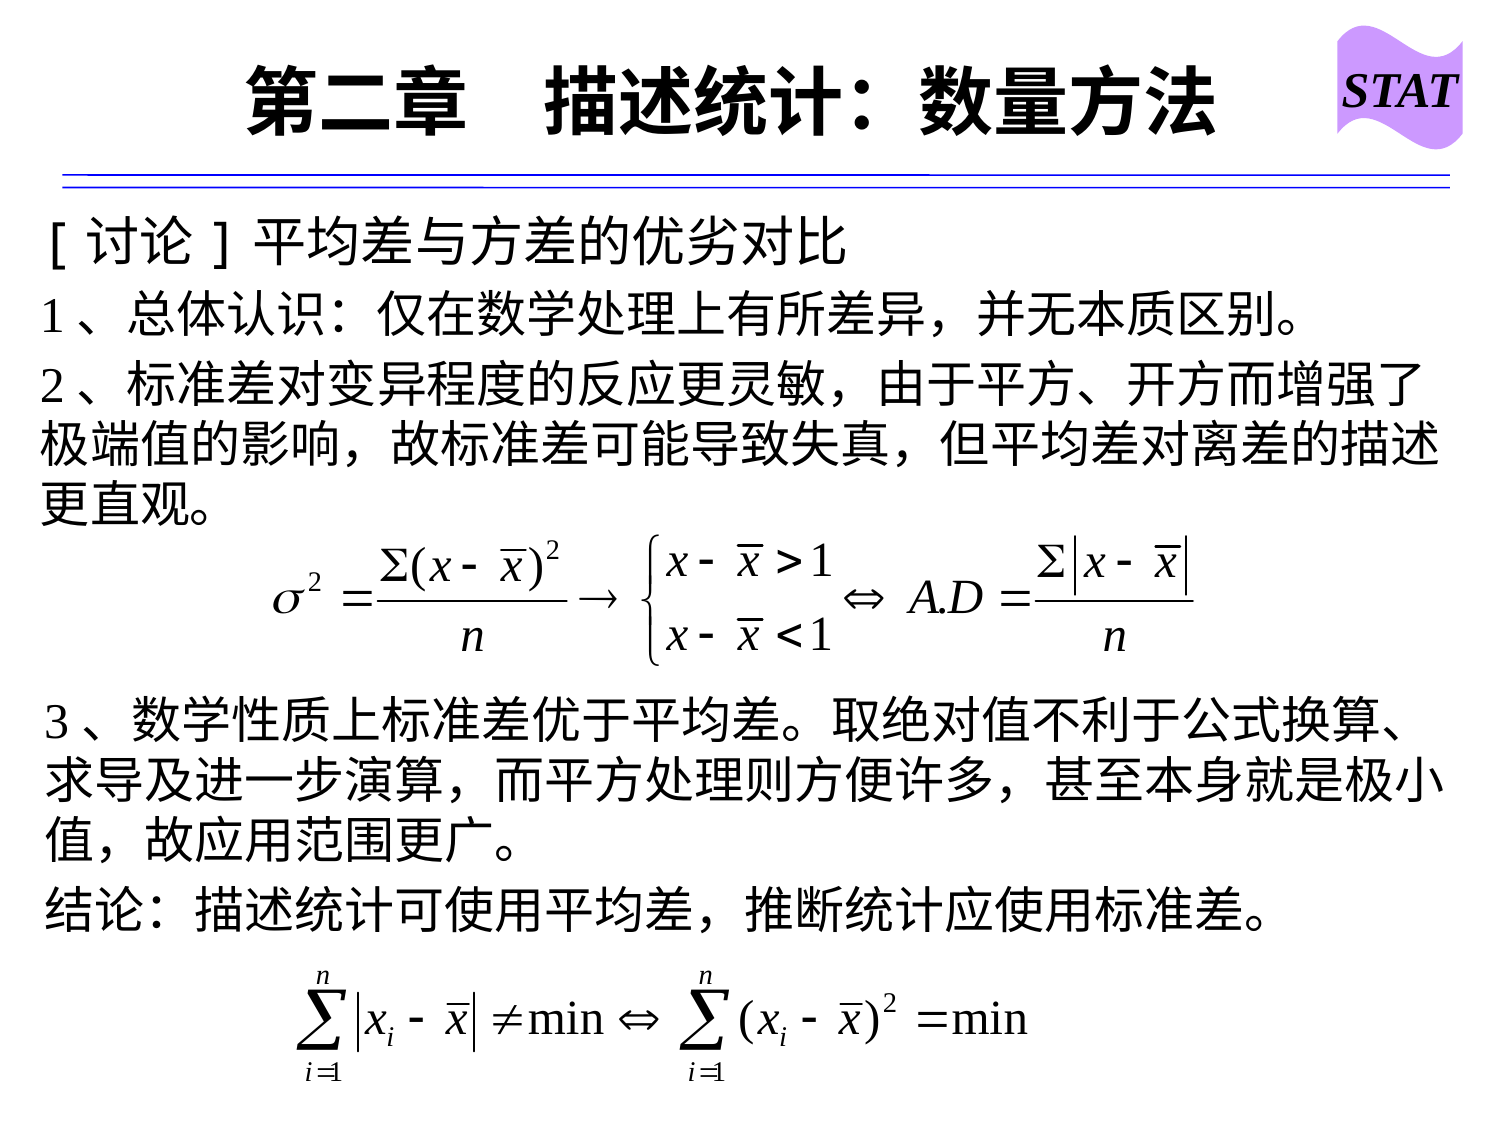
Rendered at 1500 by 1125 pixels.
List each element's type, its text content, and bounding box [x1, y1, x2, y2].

text_box 3、数学性质上标准差优于平均差。取绝对值不利于公式换算、求导及进一步演算，而平方处理则方便许多，甚至本身就是极小值，故应用范围更广。 结论：描述统计可使用平均差，推断统计应使用标准差。 [29, 680, 1471, 946]
subtitle [讨论]平均差与方差的优劣对比 1、总体认识：仅在数学处理上有所差异，并无本质区别。 2、标准差对变异程度的反应更灵敏，由于平方、开方而增强了极端值的影响，故标准差可能导致失真，但平均差对离差的描述更直观。 [24, 542, 1476, 1088]
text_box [289, 952, 1038, 1092]
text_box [265, 526, 1205, 675]
title 第二章 描述统计：数量方法 [74, 49, 1388, 151]
text_box STAT [1337, 25, 1463, 150]
subtitle [讨论]平均差与方差的优劣对比 1、总体认识：仅在数学处理上有所差异，并无本质区别。 2、标准差对变异程度的反应更灵敏，由于平方、开方而增强了极端值的影响，故标准差可能导致失真，但平均差对离差的描述更直观。 [24, 199, 1476, 541]
